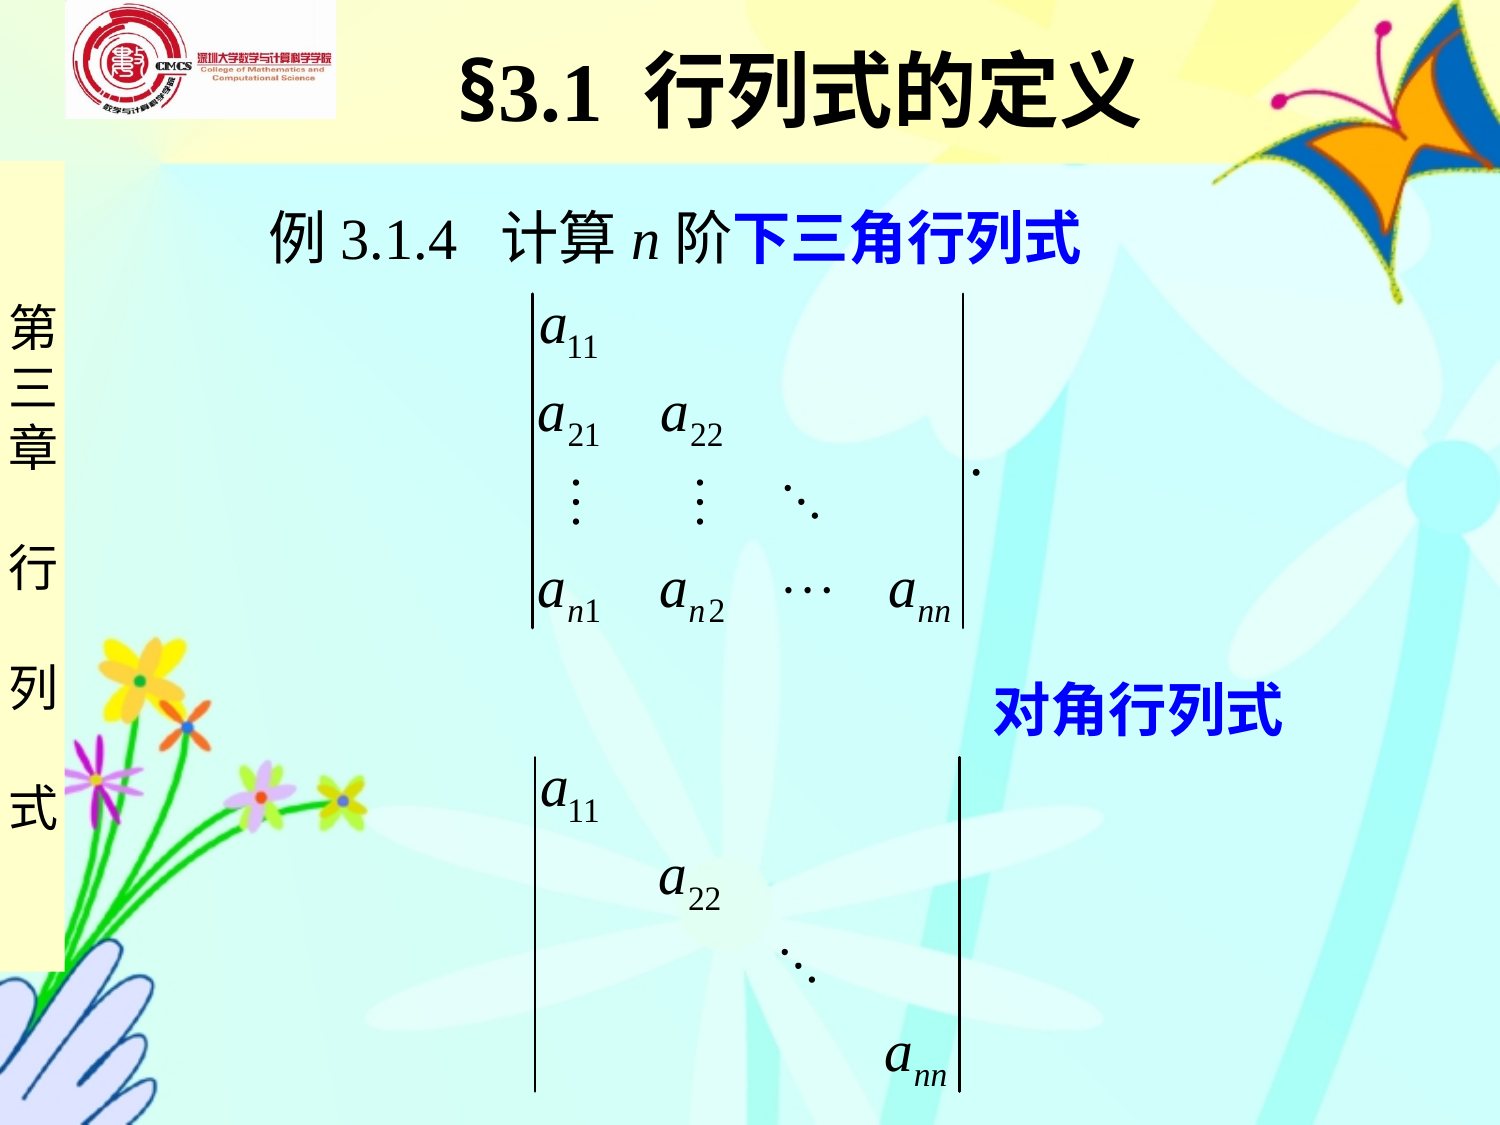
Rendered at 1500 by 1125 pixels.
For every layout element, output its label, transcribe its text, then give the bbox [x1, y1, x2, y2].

picture [0, 0, 1500, 1125]
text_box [524, 744, 973, 1102]
title §3.1 行列式的定义 [442, 0, 1182, 191]
text_box 对角行列式 [977, 644, 1299, 751]
text_box 例3.1.4 计算n阶下三角行列式 [135, 172, 1097, 279]
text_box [521, 281, 993, 639]
